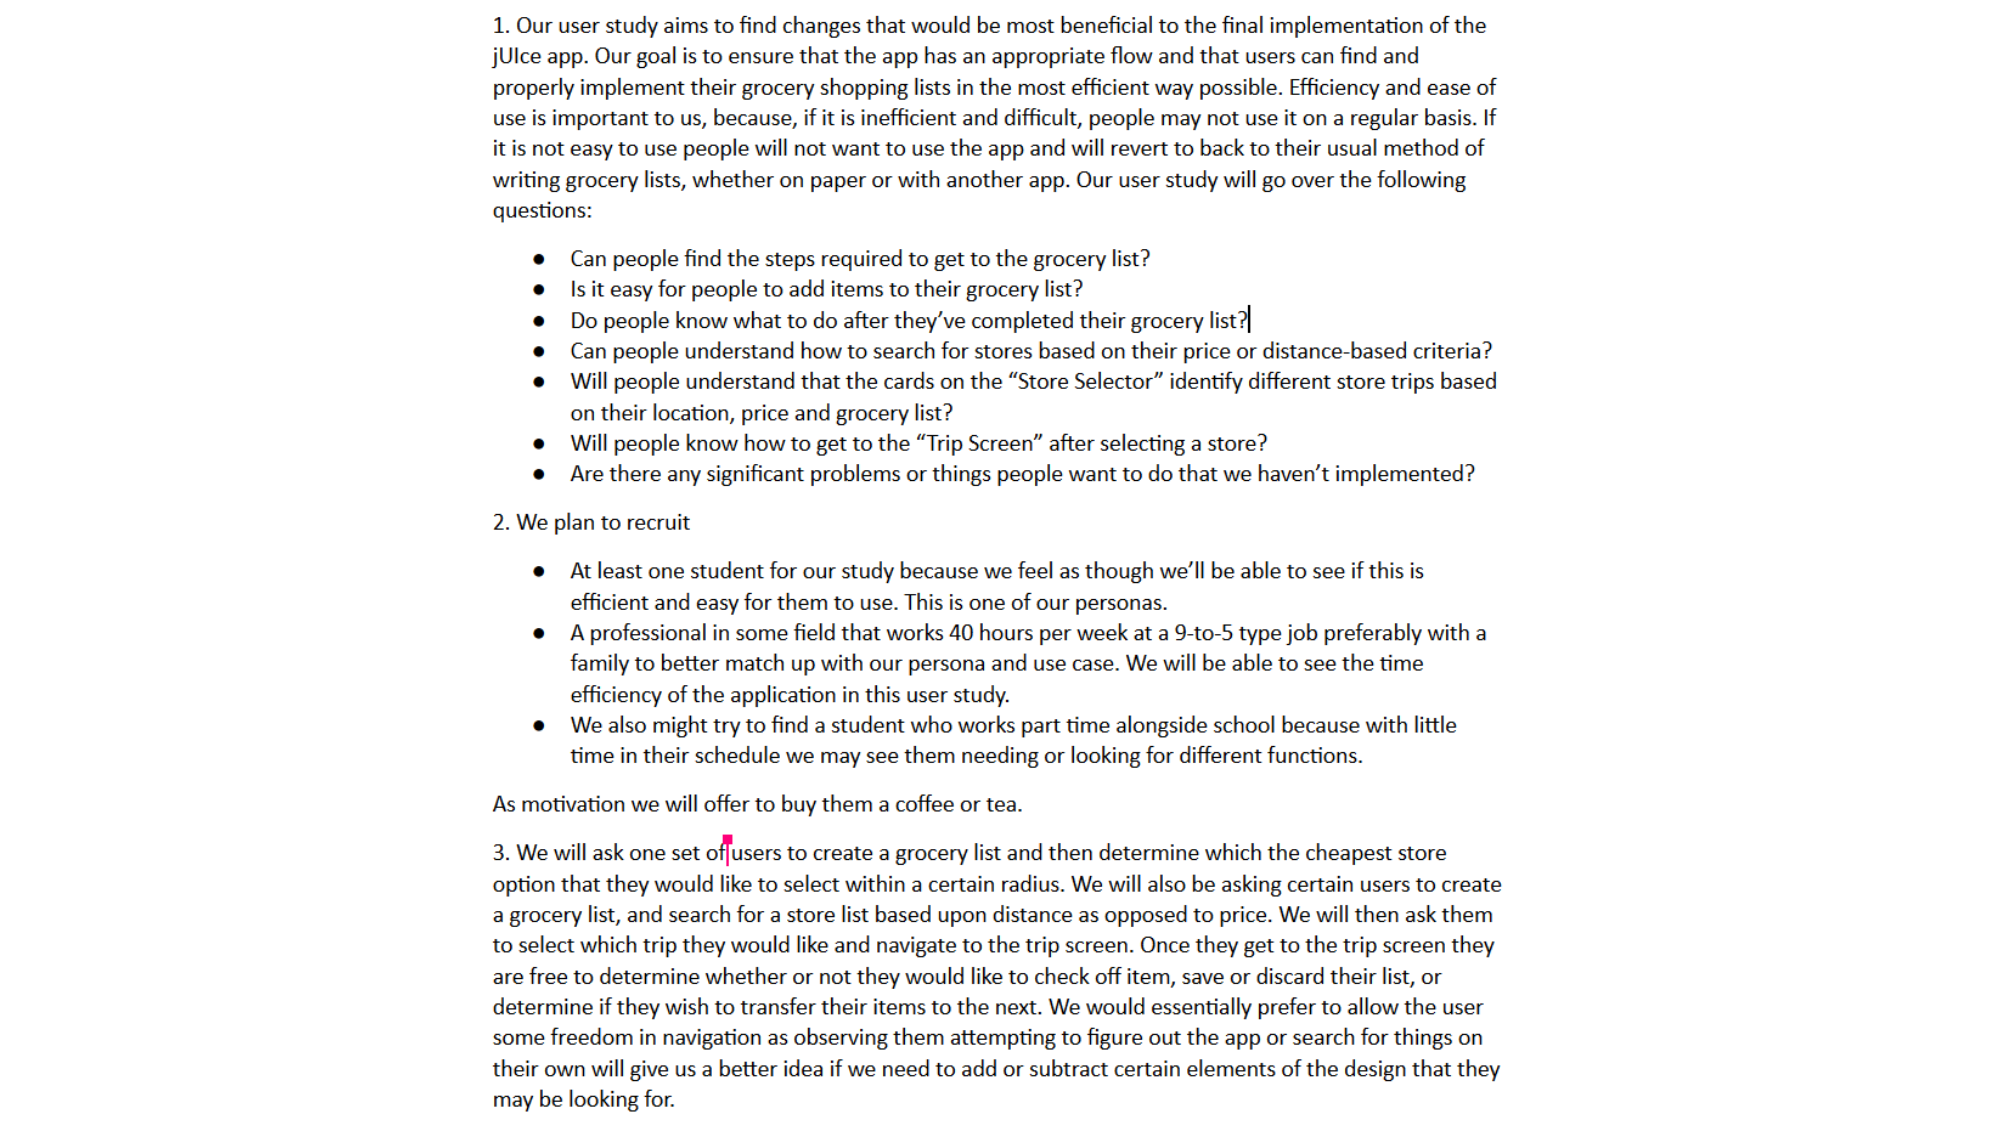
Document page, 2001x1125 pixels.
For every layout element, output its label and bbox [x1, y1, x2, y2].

picture [459, 0, 1541, 1125]
